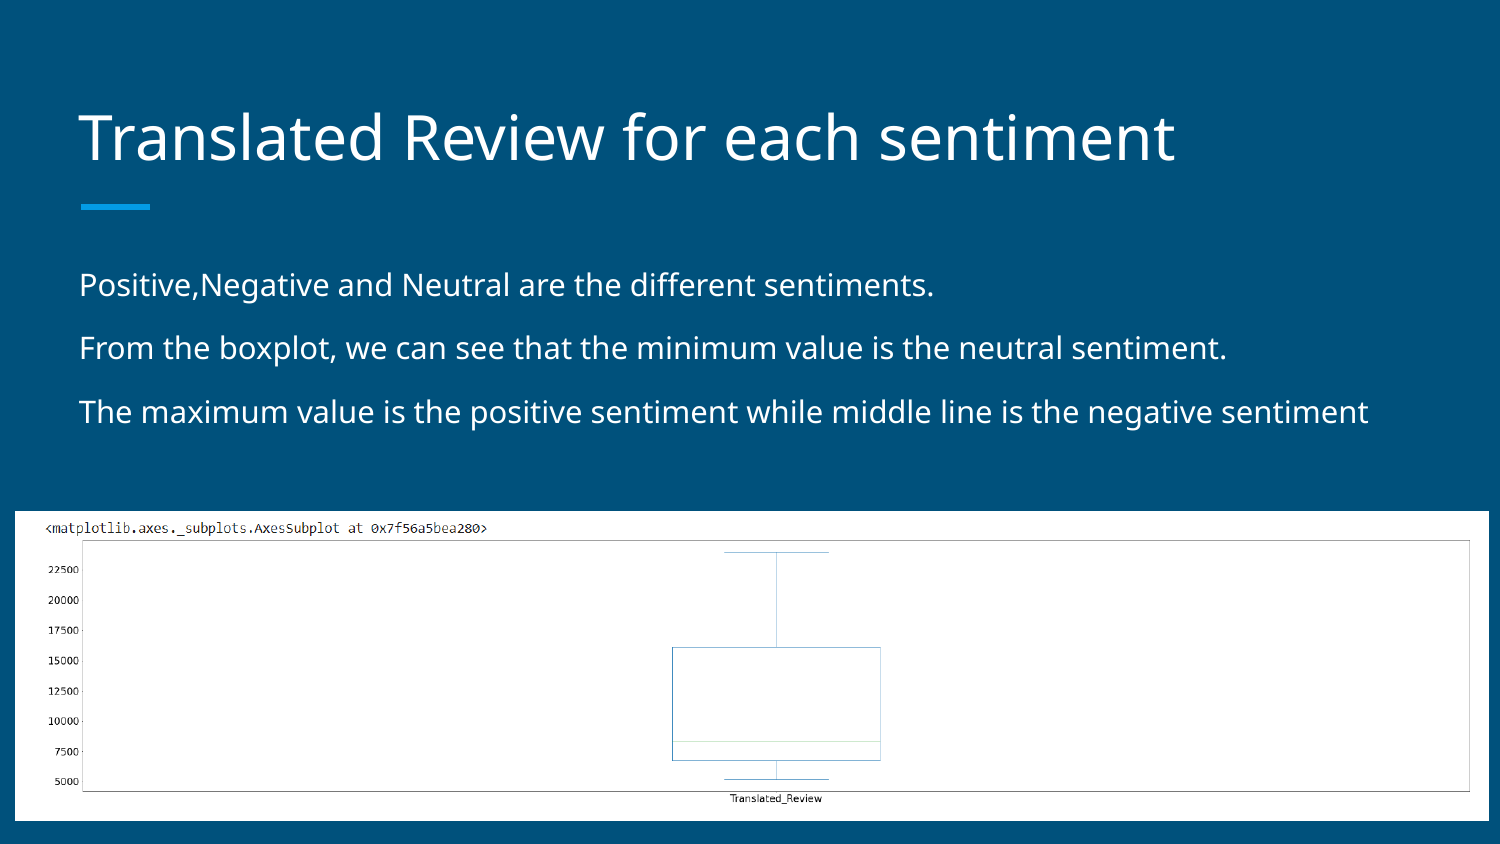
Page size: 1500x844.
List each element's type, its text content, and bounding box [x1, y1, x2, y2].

list Positive,Negative and Neutral are the different sentiments. From the boxplot, we can see that the minimum value is the neutral sentiment. The maximum value is the positive sentiment while middle line is the negative sentiment [63, 244, 1386, 474]
title Translated Review for each sentiment [63, 75, 1437, 188]
picture [16, 512, 1488, 820]
